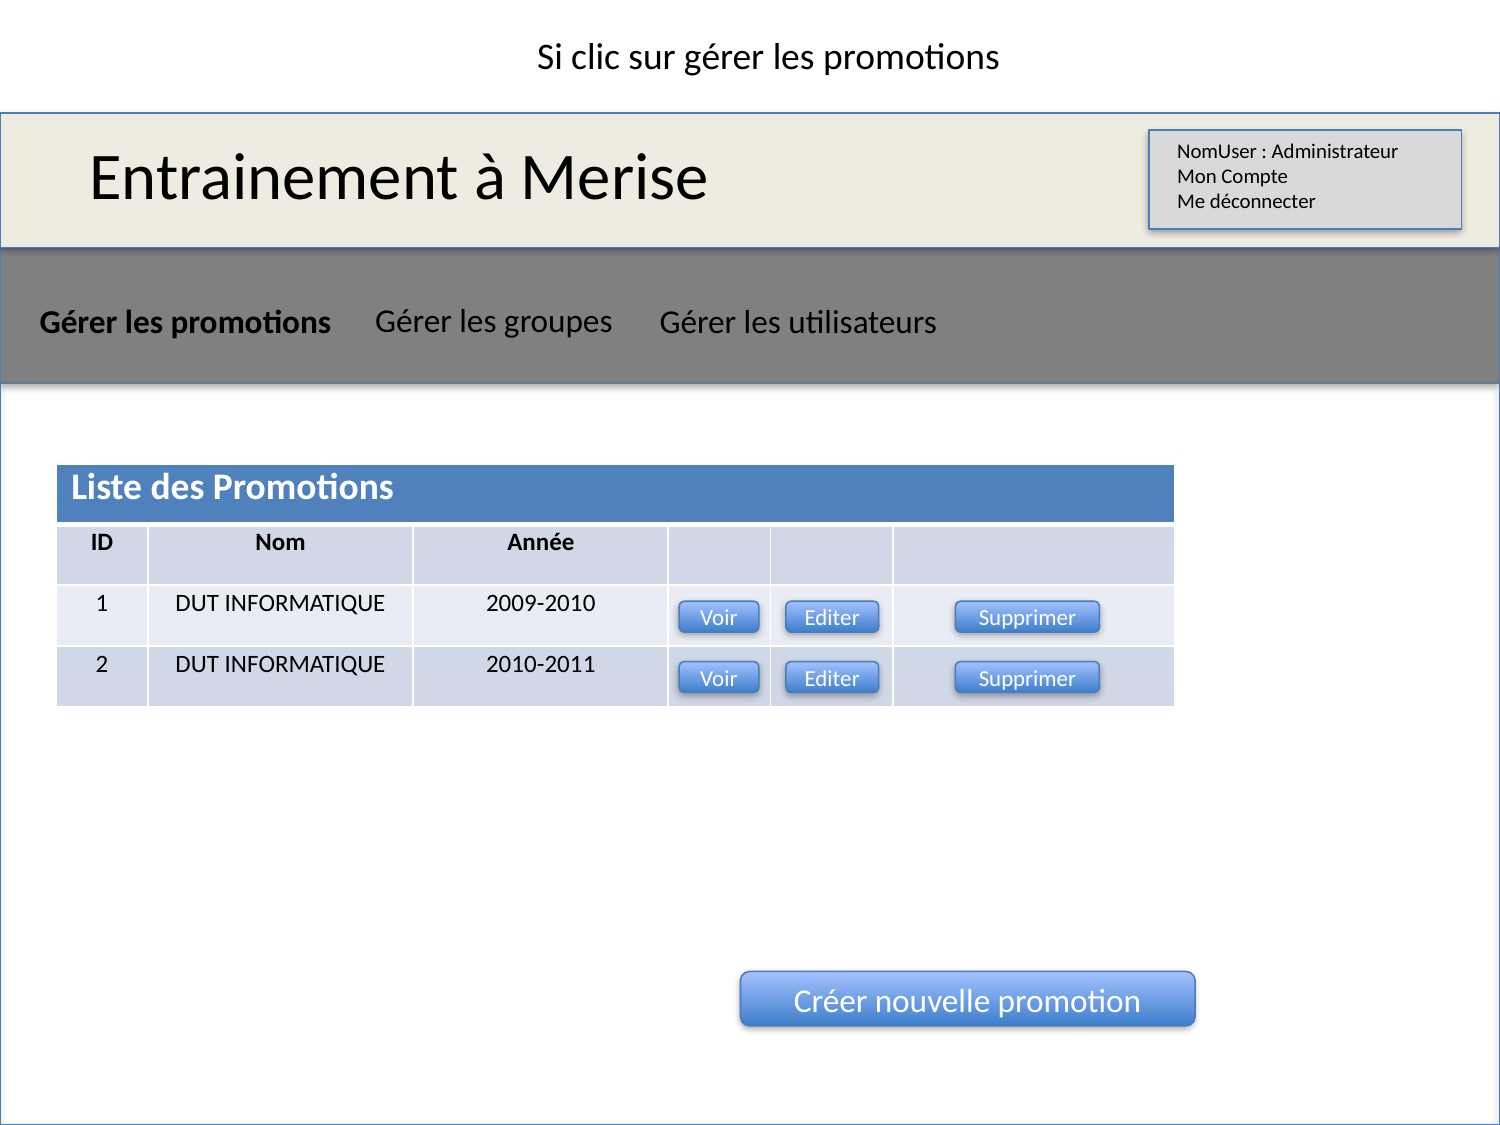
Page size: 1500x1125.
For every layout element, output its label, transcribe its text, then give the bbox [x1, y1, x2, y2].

text_box Supprimer [954, 660, 1101, 694]
text_box Gérer les utilisateurs [644, 292, 979, 348]
text_box Supprimer [954, 600, 1101, 633]
text_box Editer [785, 660, 880, 694]
text_box Editer [785, 600, 880, 633]
text_box Gérer les promotions [24, 292, 359, 348]
text_box [0, 383, 1500, 1125]
text_box Créer nouvelle promotion [739, 970, 1196, 1027]
text_box [0, 254, 1500, 382]
text_box NomUser : Administrateur Mon Compte Me déconnecter [1162, 130, 1419, 220]
text_box Si clic sur gérer les promotions [287, 24, 1250, 85]
text_box Gérer les groupes [360, 292, 635, 347]
text_box [1148, 129, 1462, 230]
text_box [0, 112, 1500, 248]
text_box Entrainement à Merise [74, 125, 738, 220]
text_box Voir [678, 600, 760, 633]
text_box Voir [678, 660, 760, 694]
